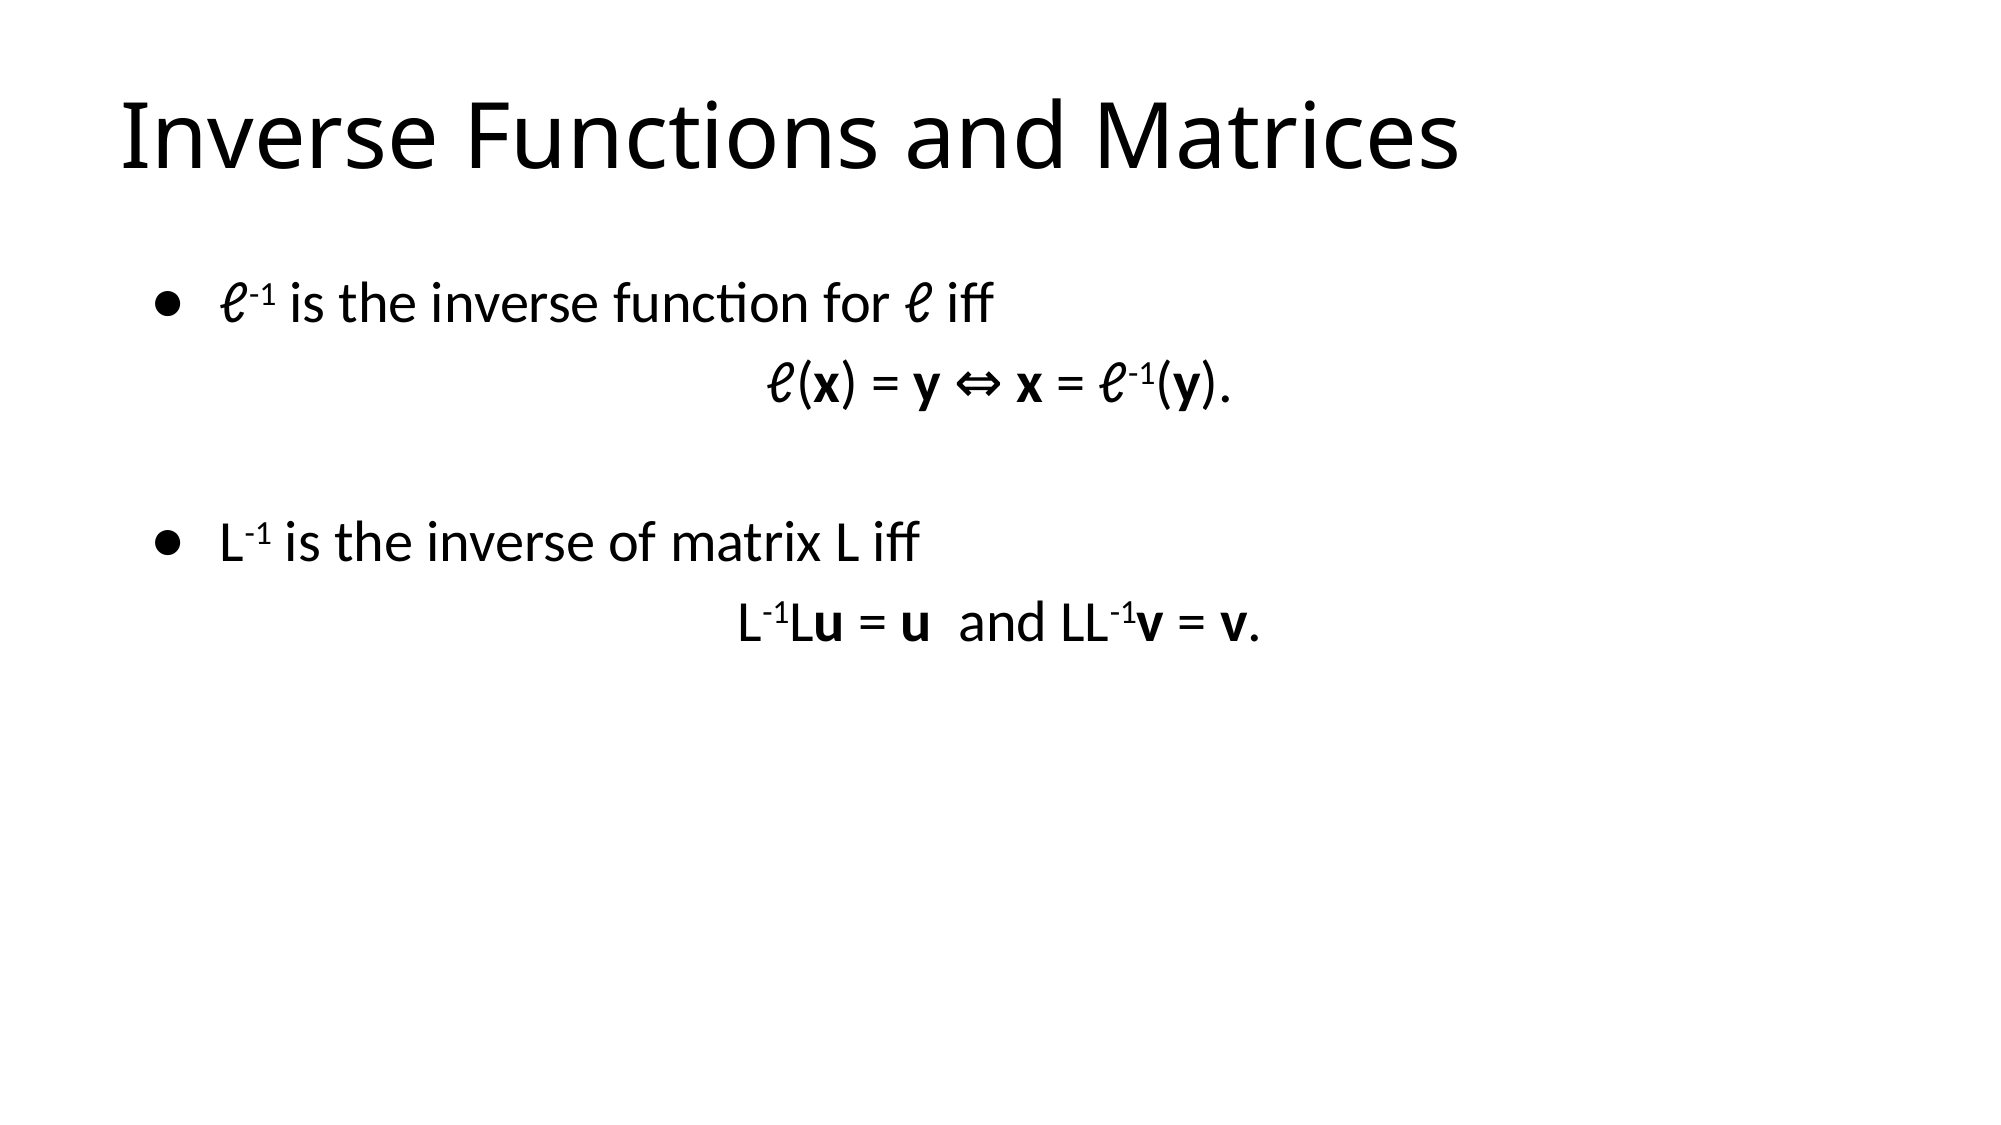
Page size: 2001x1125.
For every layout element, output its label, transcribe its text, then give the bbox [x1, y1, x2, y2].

title Inverse Functions and Matrices [99, 79, 1900, 213]
list ℓ-1 is the inverse function for ℓ iff ℓ(x) = y ⇔ x = ℓ-1(y). L-1 is the inverse of matrix L iff L-1Lu = u and LL-1v = v. [99, 262, 1900, 1013]
